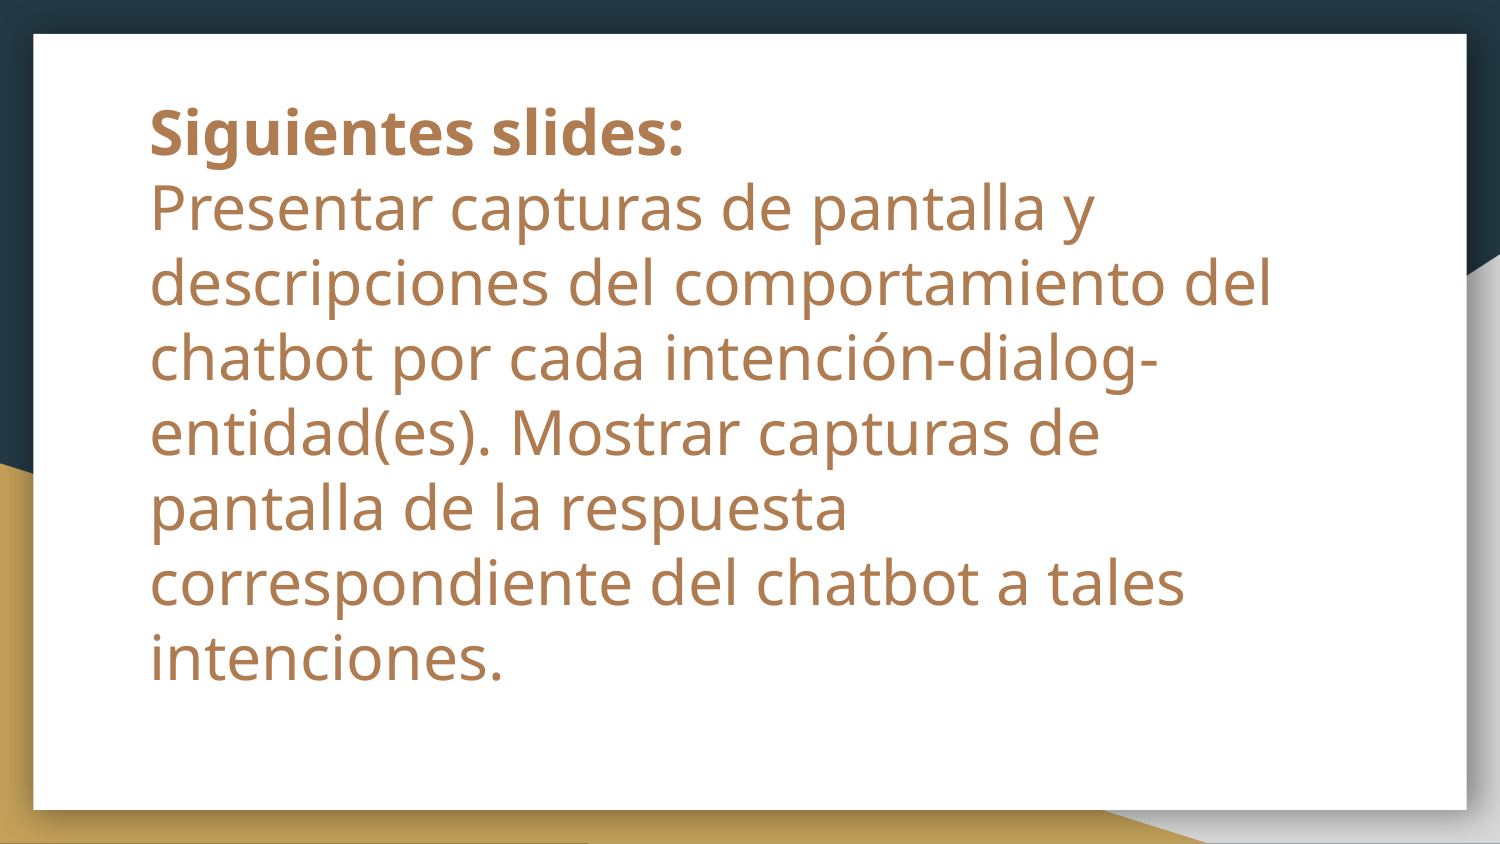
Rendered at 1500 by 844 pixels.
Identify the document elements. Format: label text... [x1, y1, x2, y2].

title Siguientes slides: Presentar capturas de pantalla y descripciones del comportamiento del chatbot por cada intención-dialog-entidad(es). Mostrar capturas de pantalla de la respuesta correspondiente del chatbot a tales intenciones. [134, 78, 1366, 728]
